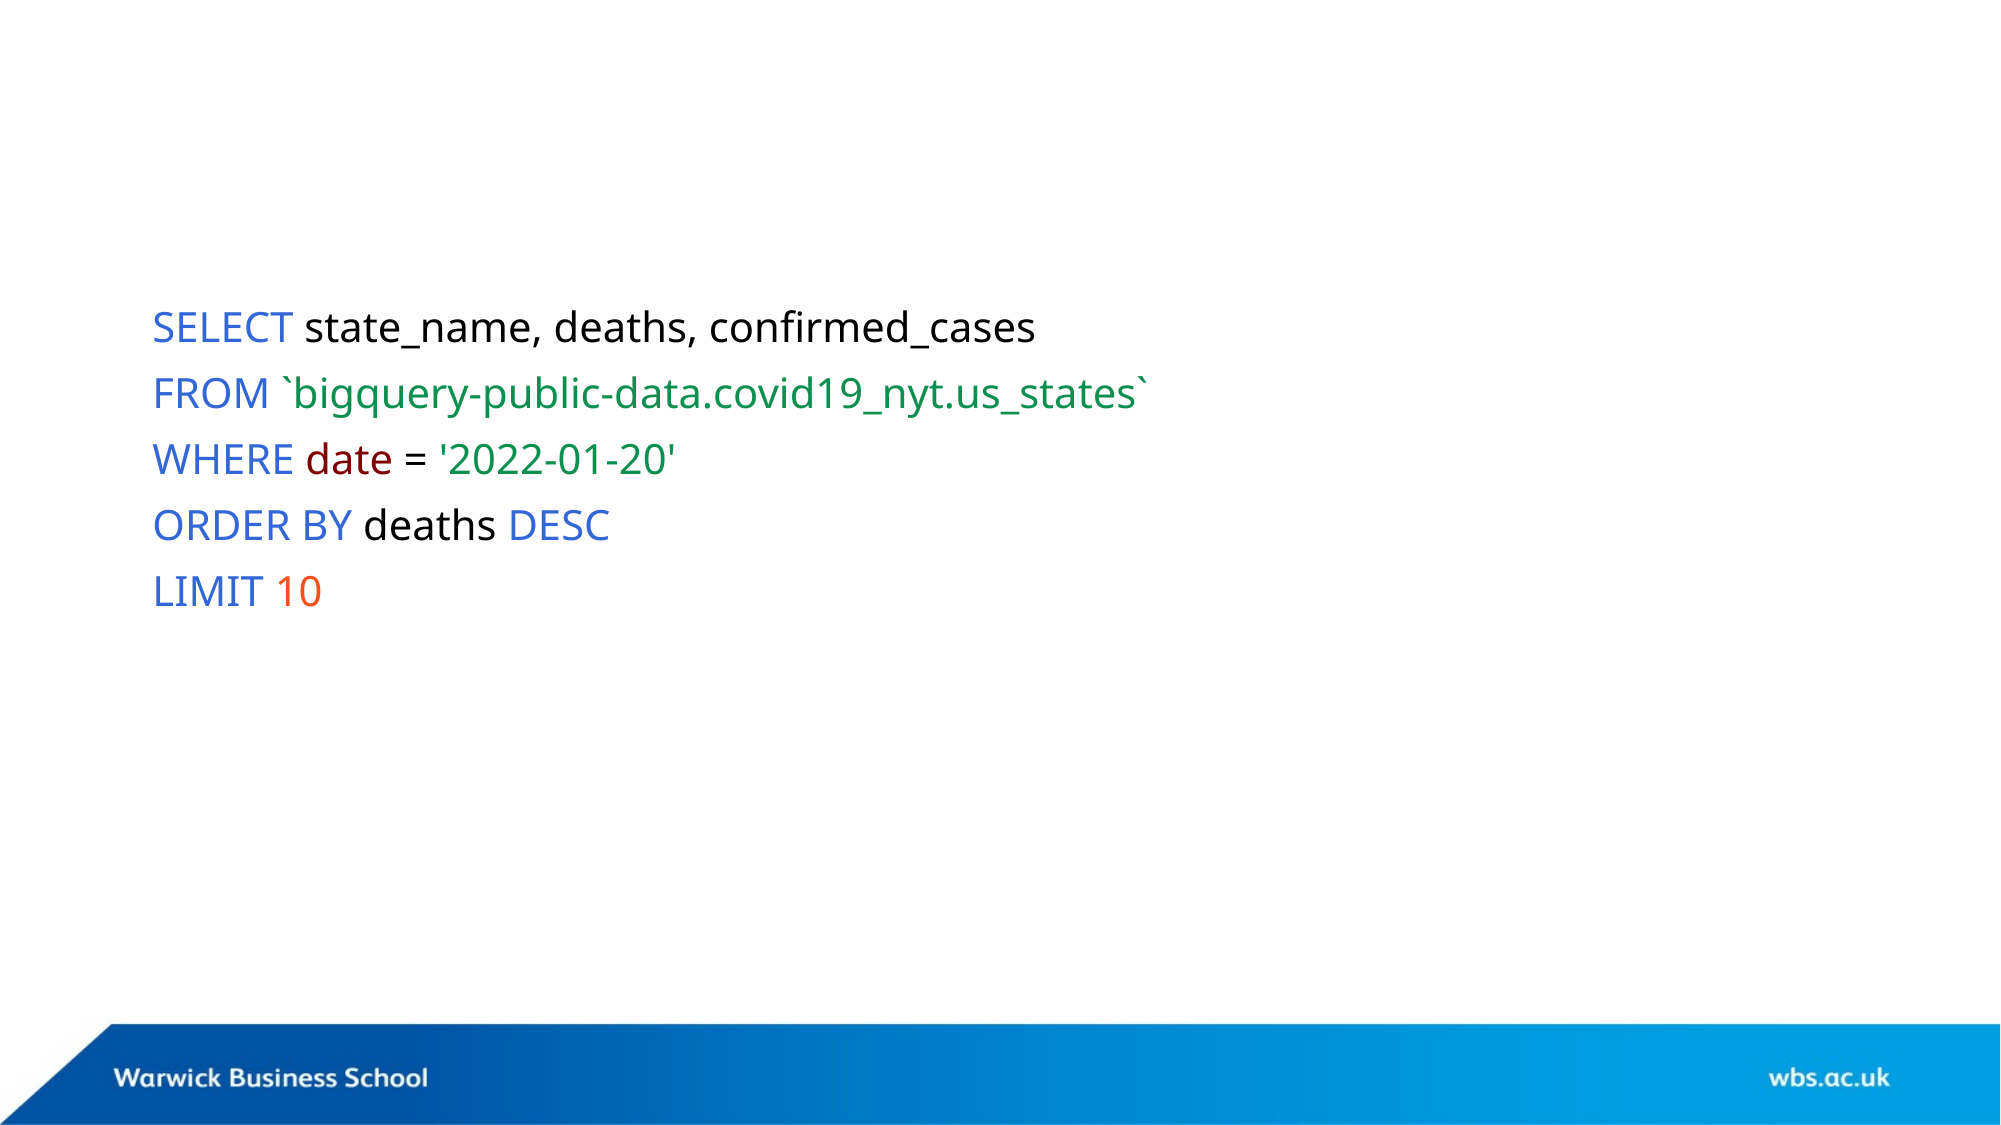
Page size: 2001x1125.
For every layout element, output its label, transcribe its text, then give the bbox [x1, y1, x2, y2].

list SELECT state_name, deaths, confirmed_cases FROM `bigquery-public-data.covid19_nyt.us_states` WHERE date = '2022-01-20' ORDER BY deaths DESC LIMIT 10 [137, 299, 1863, 977]
picture [0, 0, 2001, 1125]
picture [1769, 1067, 1890, 1087]
